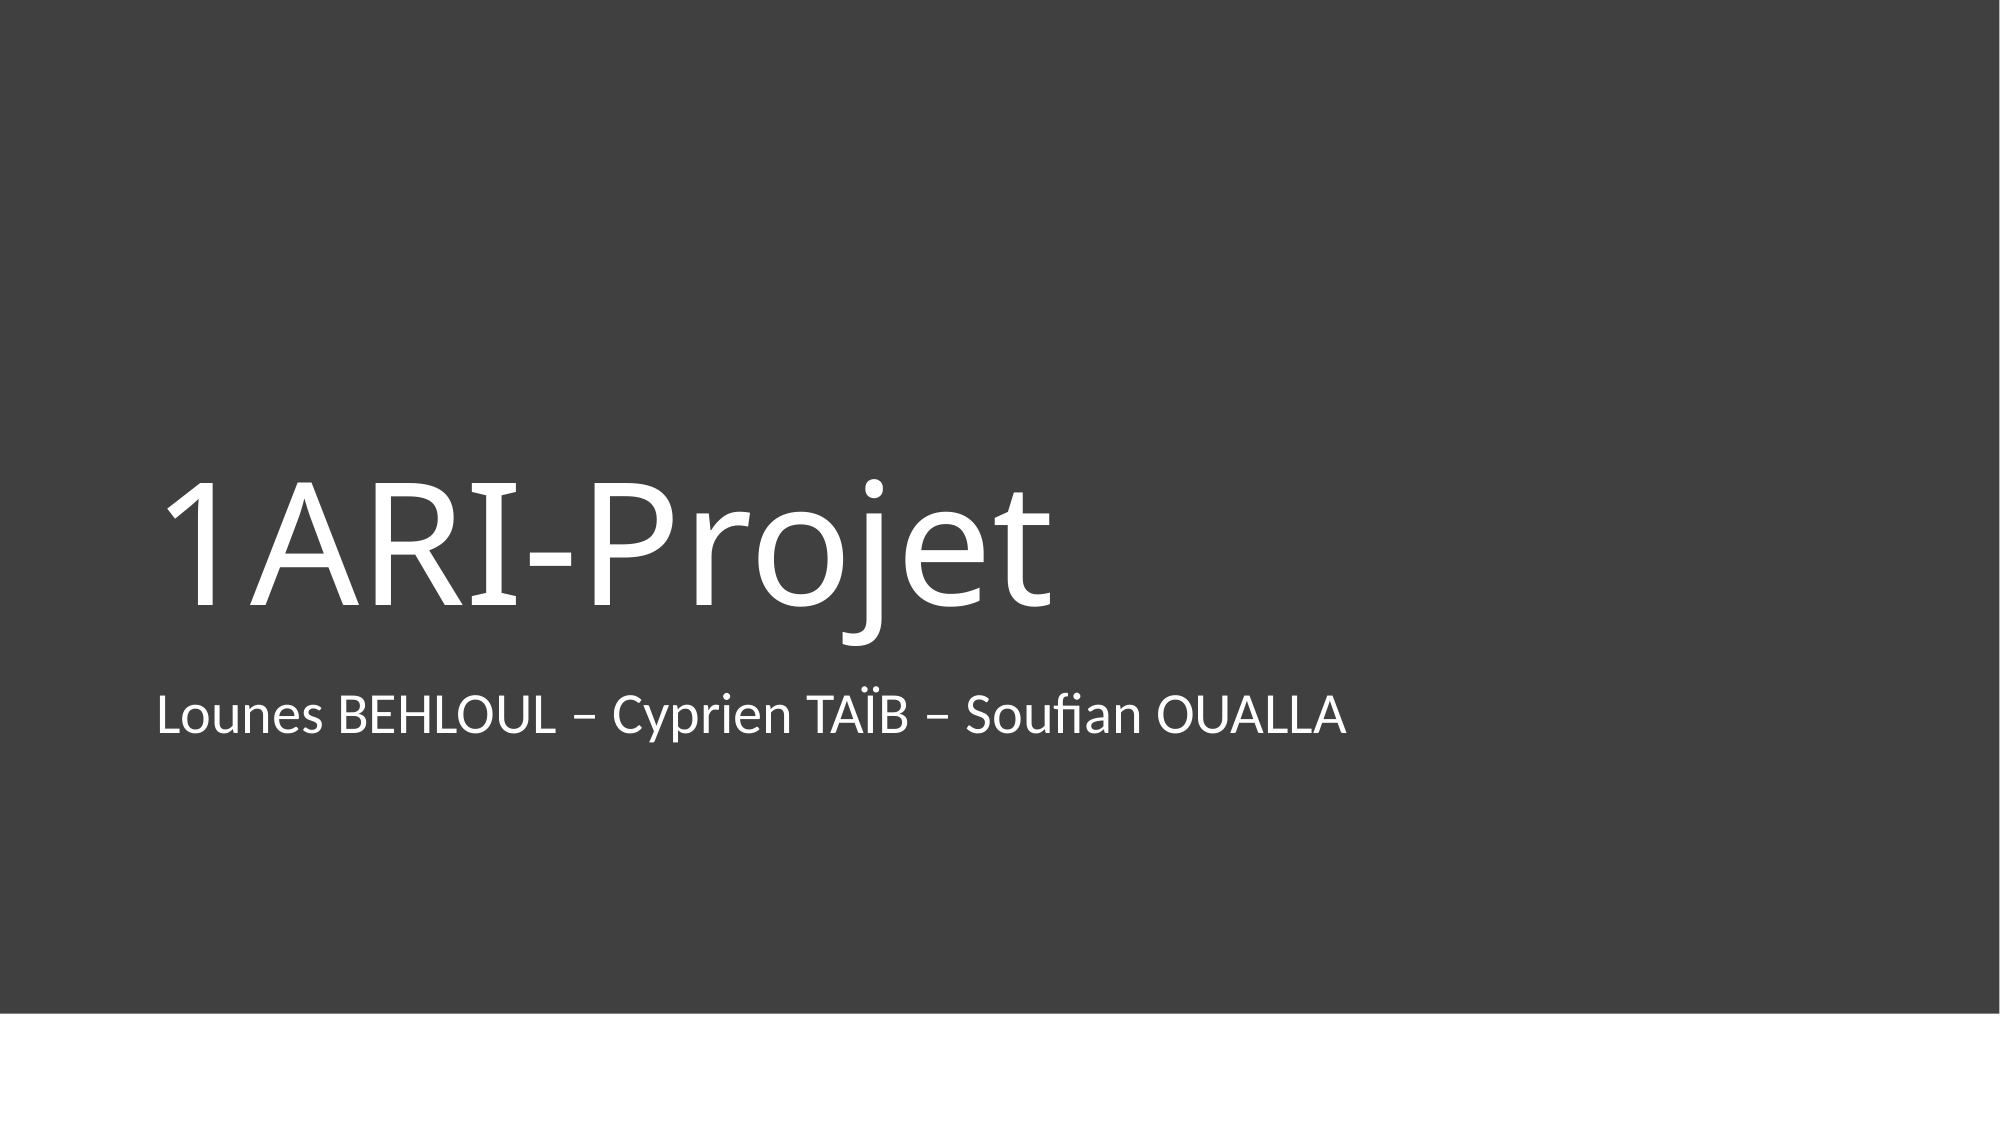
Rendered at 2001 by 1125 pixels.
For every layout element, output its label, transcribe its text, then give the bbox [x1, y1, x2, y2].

subtitle Lounes BEHLOUL – Cyprien TAÏB – Soufian OUALLA [141, 675, 1863, 900]
title 1ARI-Projet [138, 98, 1863, 650]
text_box [0, 0, 2000, 1015]
